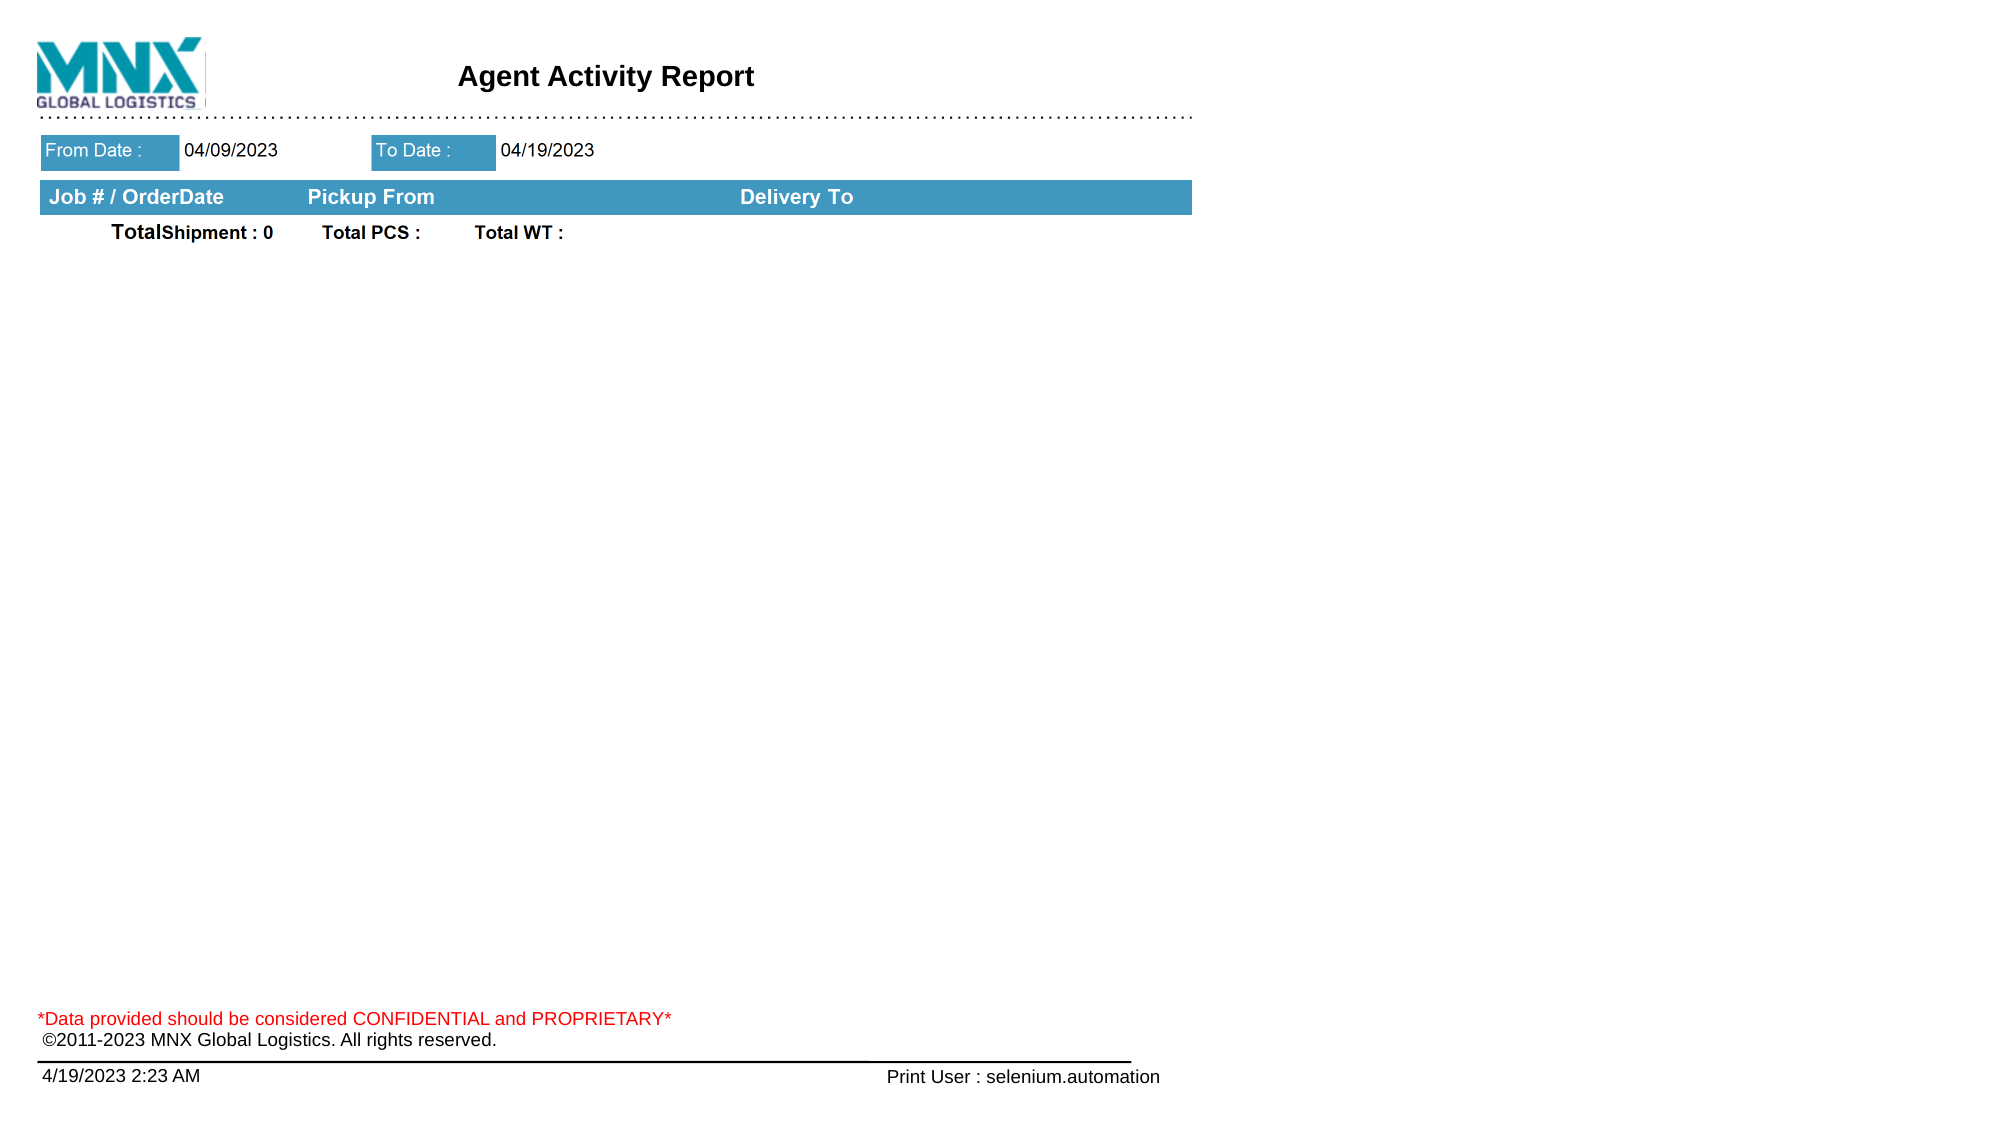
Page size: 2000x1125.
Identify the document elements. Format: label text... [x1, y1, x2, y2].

picture [37, 37, 248, 110]
text_box 4/19/2023 2:23 AM [42, 1063, 341, 1088]
picture [40, 180, 1192, 256]
text_box Agent Activity Report [359, 53, 854, 96]
text_box ©2011-2023 MNX Global Logistics. All rights reserved. [37, 1027, 1051, 1049]
text_box Print User : selenium.automation [775, 1064, 1161, 1088]
picture [40, 134, 660, 171]
text_box *Data provided should be considered CONFIDENTIAL and PROPRIETARY* [37, 1006, 1051, 1027]
